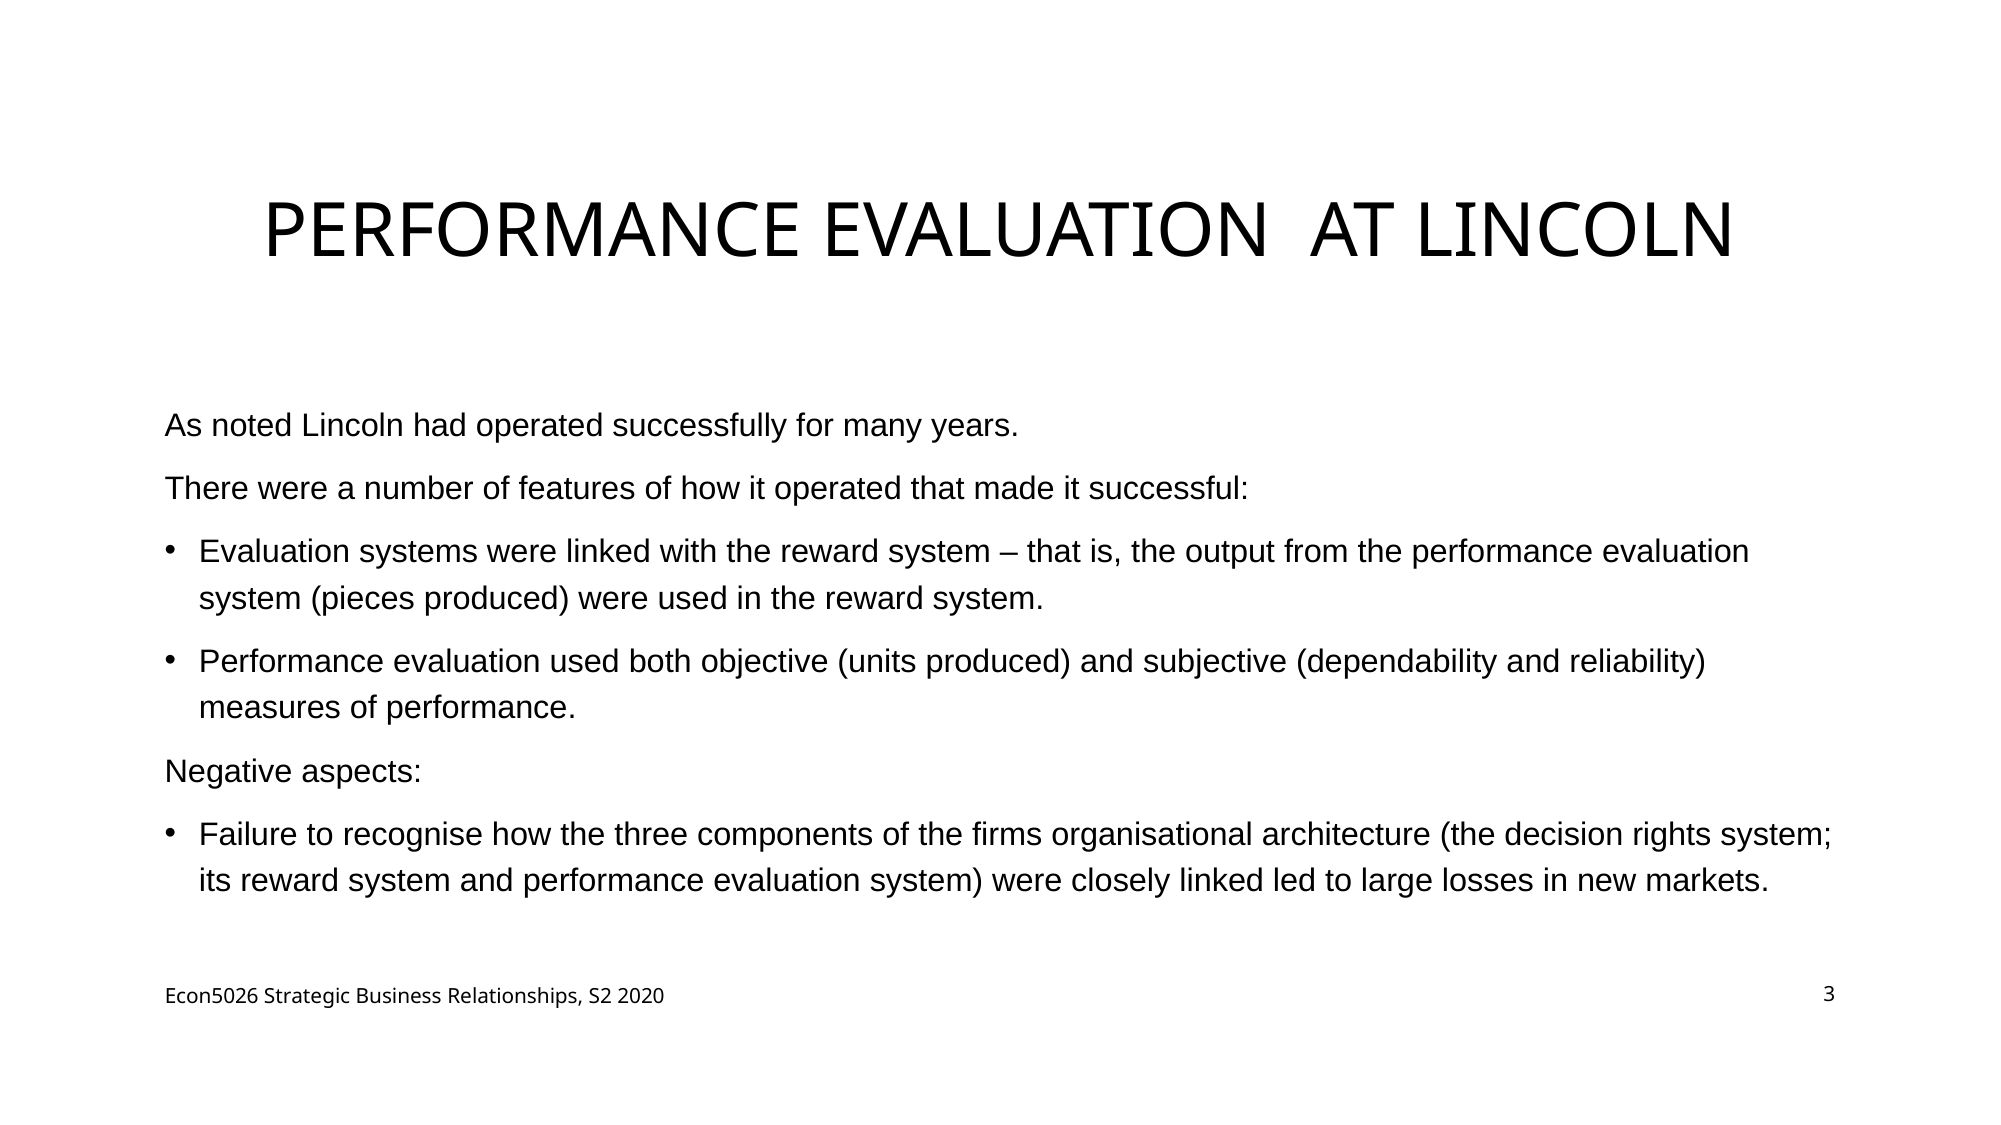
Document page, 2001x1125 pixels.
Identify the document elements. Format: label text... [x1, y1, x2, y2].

title Performance Evaluation at Lincoln [149, 101, 1851, 364]
footer Econ5026 Strategic Business Relationships, S2 2020 [149, 965, 1245, 1025]
list As noted Lincoln had operated successfully for many years. There were a number of features of how it operated that made it successful: Evaluation systems were linked with the reward system – that is, the output from the performance evaluation system (pieces produced) were used in the reward system. Performance evaluation used both objective (units produced) and subjective (dependability and reliability) measures of performance. Negative aspects: Failure to recognise how the three components of the firms organisational architecture (the decision rights system; its reward system and performance evaluation system) were closely linked led to large losses in new markets. [149, 388, 1850, 950]
slide_number 3 [1724, 965, 1851, 1025]
